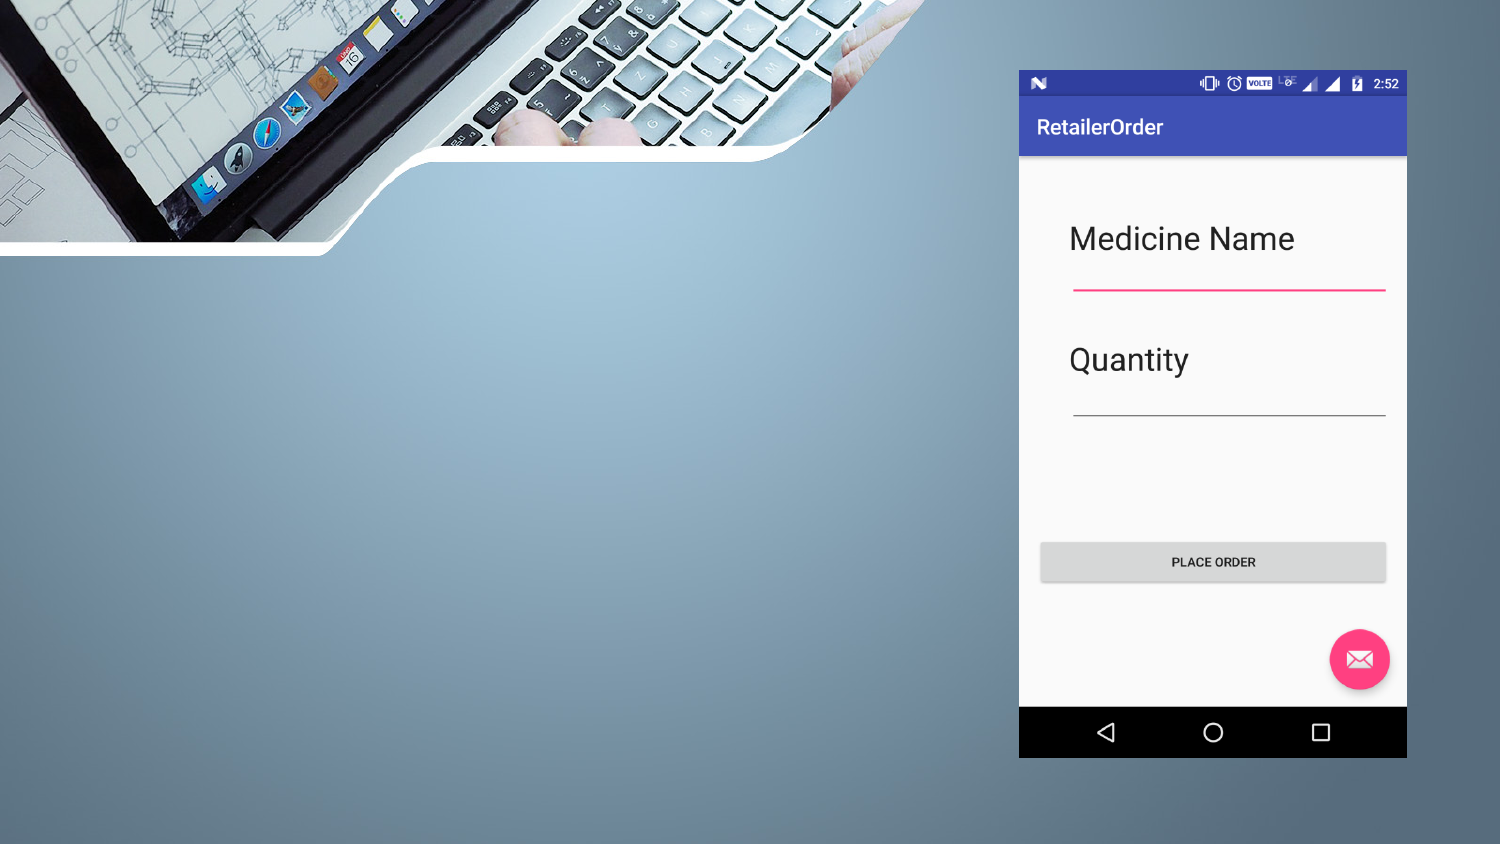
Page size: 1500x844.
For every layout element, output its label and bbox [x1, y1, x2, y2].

picture [0, 0, 1500, 844]
list [1019, 70, 1407, 759]
